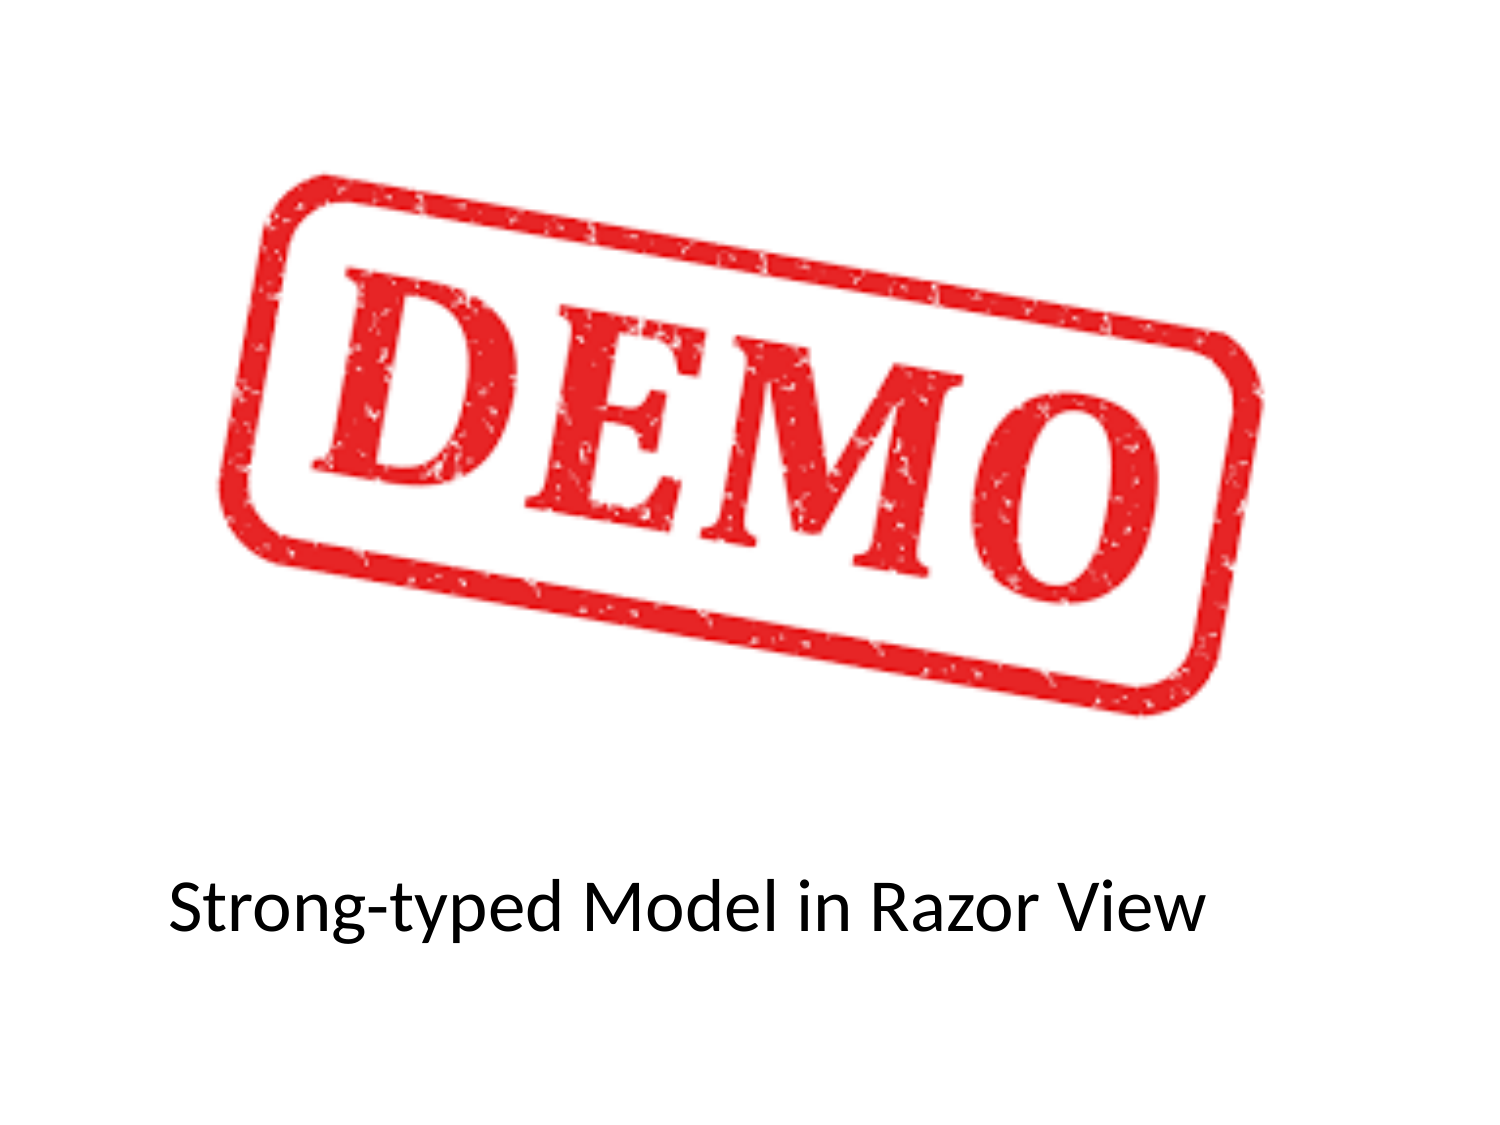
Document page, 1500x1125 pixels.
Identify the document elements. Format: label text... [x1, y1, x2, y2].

text_box Strong-typed Model in Razor View [153, 848, 1330, 954]
picture [61, 165, 1422, 732]
